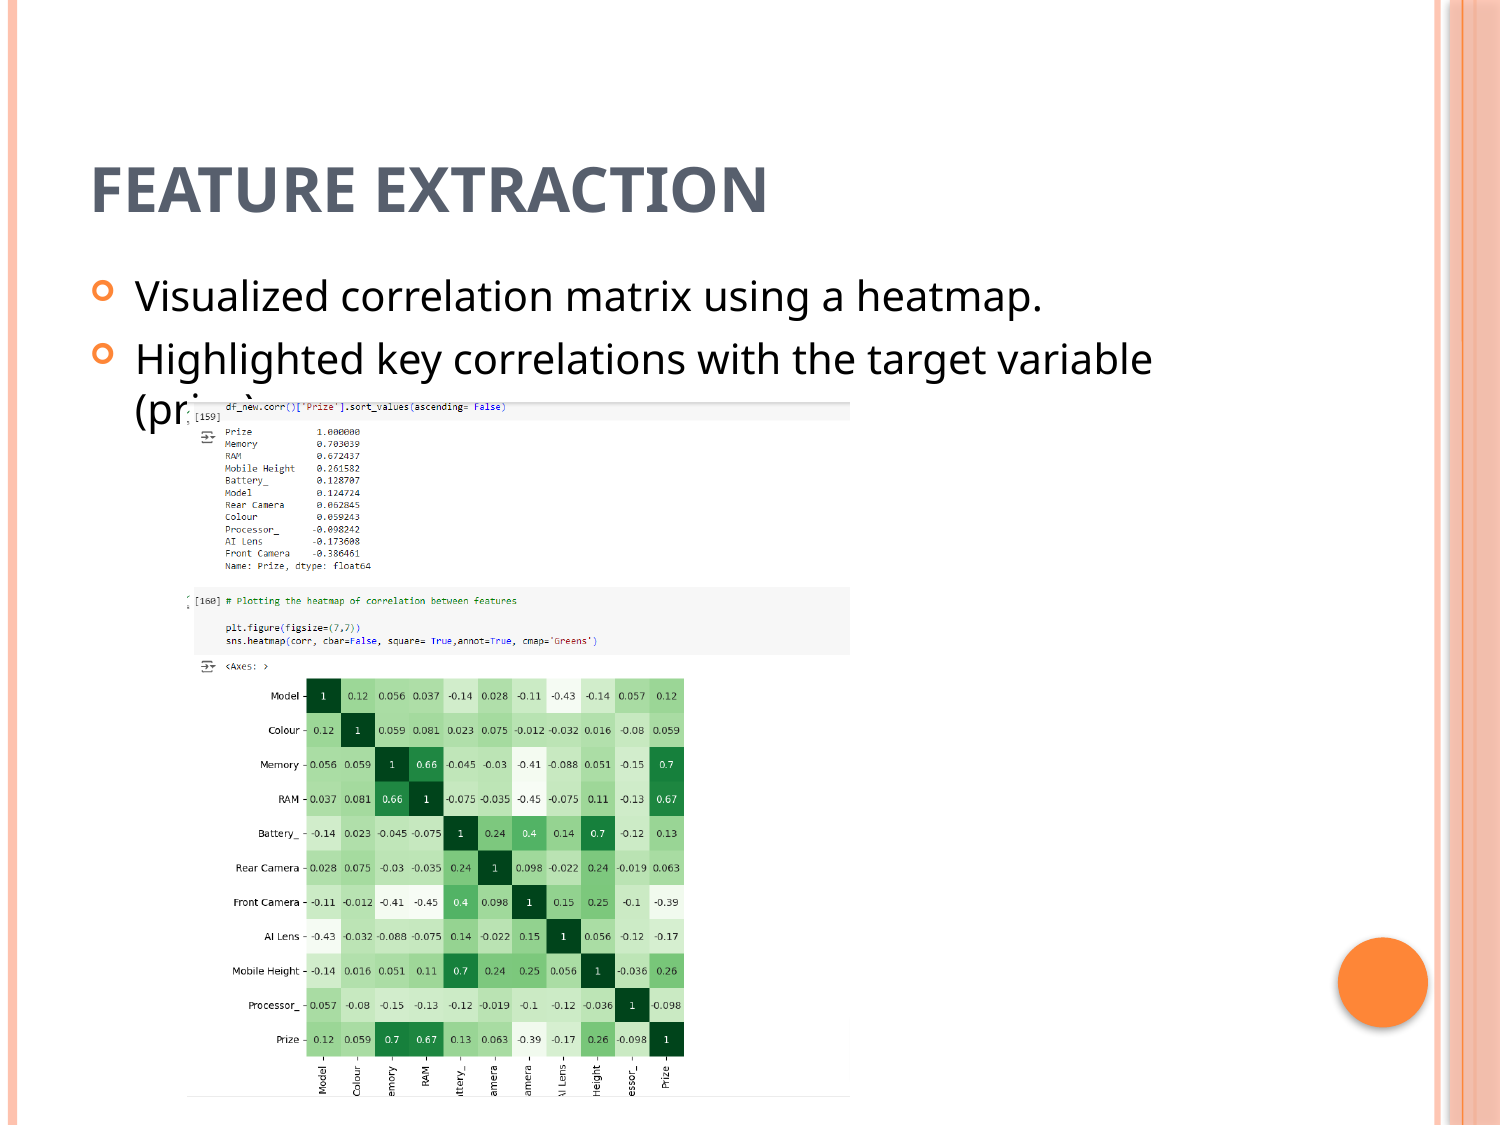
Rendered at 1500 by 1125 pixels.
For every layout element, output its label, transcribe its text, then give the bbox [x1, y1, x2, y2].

list Visualized correlation matrix using a heatmap. Highlighted key correlations with the target variable (price). [75, 262, 1300, 1062]
title Feature Extraction [75, 45, 1300, 233]
picture [186, 399, 851, 1099]
